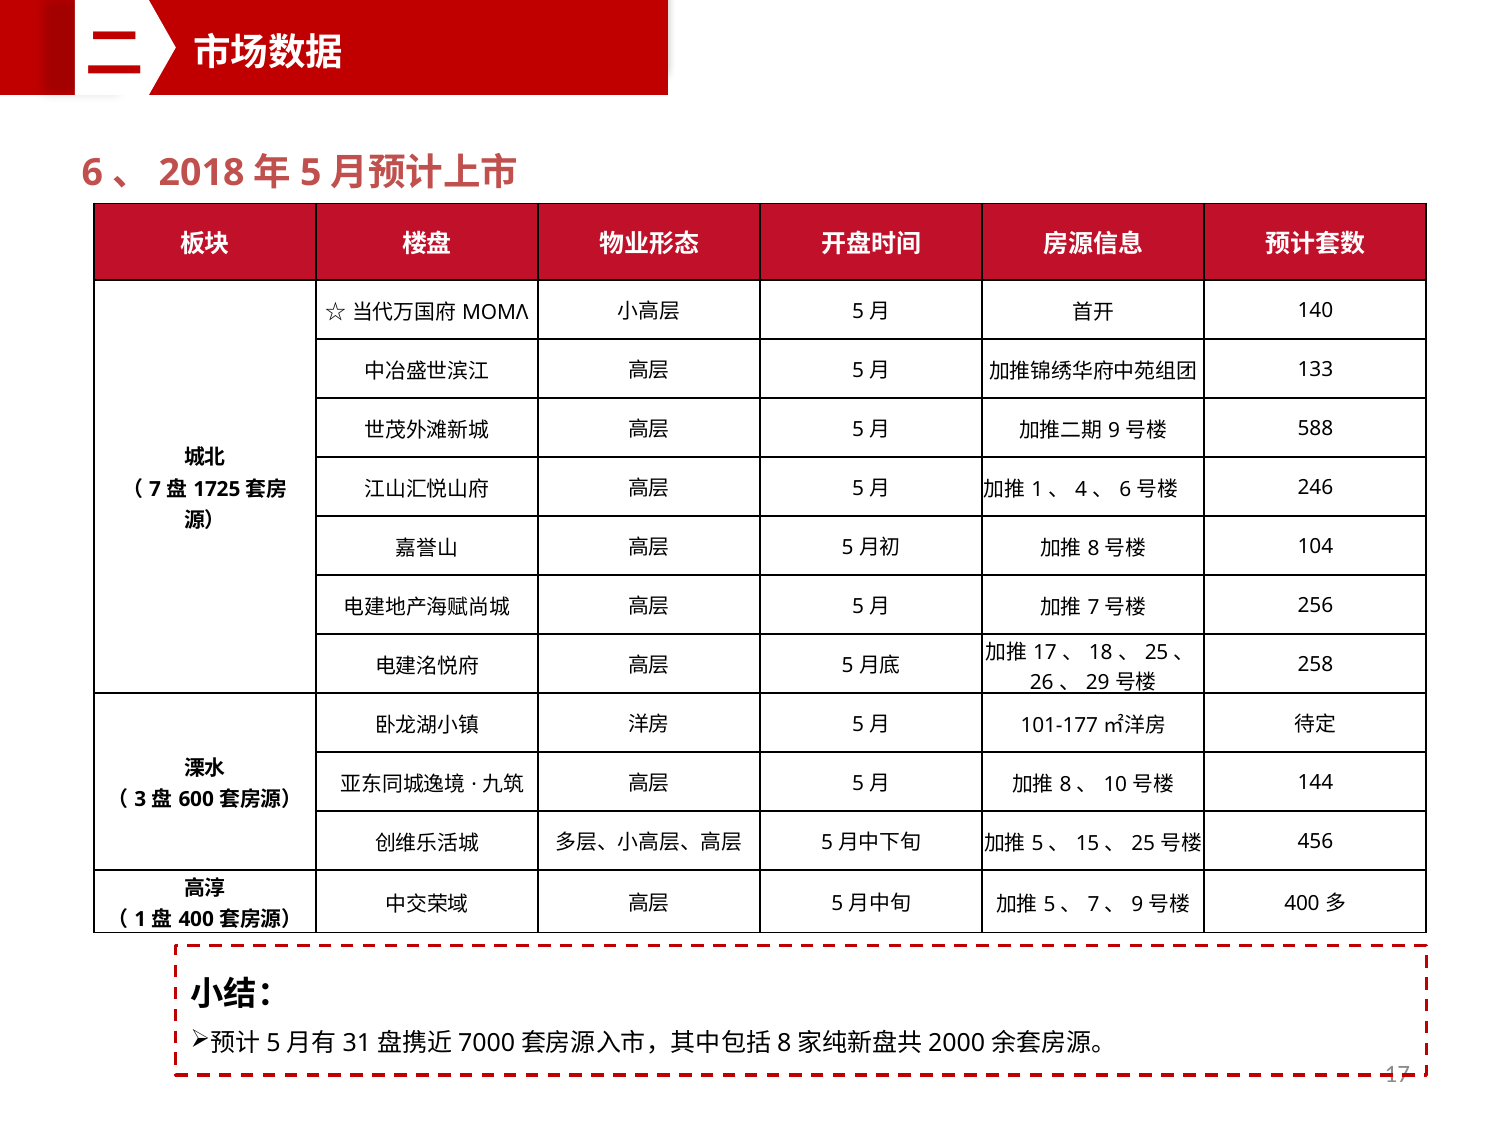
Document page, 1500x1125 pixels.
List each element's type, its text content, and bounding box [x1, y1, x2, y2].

table_cell 400多 [1205, 871, 1425, 932]
table_header 板块 [95, 204, 315, 279]
slide_number 17 [1074, 1076, 1425, 1103]
table_header 开盘时间 [761, 204, 981, 279]
table_cell 江山汇悦山府 [317, 458, 537, 515]
table_header 楼盘 [317, 204, 537, 279]
table_cell 140 [1205, 281, 1425, 338]
table_cell 嘉誉山 [317, 517, 537, 574]
table_cell 加推锦绣华府中苑组团 [983, 340, 1203, 397]
table_cell 5月初 [761, 517, 981, 574]
table_cell 456 [1205, 812, 1425, 869]
table_cell 加推8、10号楼 [983, 753, 1203, 810]
table_cell 246 [1205, 458, 1425, 515]
table_cell 加推5、7、9号楼 [983, 871, 1203, 932]
table_header 房源信息 [983, 204, 1203, 279]
table_cell 144 [1205, 753, 1425, 810]
table_cell 高层 [539, 458, 759, 515]
table_cell 高层 [539, 753, 759, 810]
table_cell 高层 [539, 399, 759, 456]
table_cell 5月 [761, 399, 981, 456]
table_cell 亚东同城逸境·九筑 [317, 753, 537, 810]
table_cell 133 [1205, 340, 1425, 397]
table_cell 卧龙湖小镇 [317, 694, 537, 751]
table_cell 加推5、15、25号楼 [983, 812, 1203, 869]
table_cell 中交荣域 [317, 871, 537, 932]
table_cell 256 [1205, 576, 1425, 633]
table_cell 高层 [539, 871, 759, 932]
table_cell 创维乐活城 [317, 812, 537, 869]
table_cell 电建地产海赋尚城 [317, 576, 537, 633]
table_cell 588 [1205, 399, 1425, 456]
table_cell 溧水 （3盘600套房源） [95, 694, 315, 869]
table_cell 5月 [761, 281, 981, 338]
table_cell 5月 [761, 340, 981, 397]
table_cell 5月 [761, 753, 981, 810]
table_cell 高层 [539, 340, 759, 397]
table_cell 5月 [761, 458, 981, 515]
table_cell 世茂外滩新城 [317, 399, 537, 456]
table_cell 加推8号楼 [983, 517, 1203, 574]
table_cell 加推二期9号楼 [983, 399, 1203, 456]
table_cell 洋房 [539, 694, 759, 751]
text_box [0, 0, 669, 96]
table_cell 加推17、18、25、26、29号楼 [983, 635, 1203, 692]
table_cell 高层 [539, 576, 759, 633]
table_cell 101-177㎡洋房 [983, 694, 1203, 751]
table_header 物业形态 [539, 204, 759, 279]
table_cell 多层、小高层、高层 [539, 812, 759, 869]
table_cell 首开 [983, 281, 1203, 338]
table_cell 258 [1205, 635, 1425, 692]
table_cell 加推1、4、6号楼 [983, 458, 1203, 515]
table_cell 5月 [761, 576, 981, 633]
table_cell 5月中下旬 [761, 812, 981, 869]
table_cell 加推7号楼 [983, 576, 1203, 633]
table_header 预计套数 [1205, 204, 1425, 279]
table_cell 104 [1205, 517, 1425, 574]
table_cell 5月中旬 [761, 871, 981, 932]
table_cell 高层 [539, 517, 759, 574]
table_cell 电建洺悦府 [317, 635, 537, 692]
table_cell 中冶盛世滨江 [317, 340, 537, 397]
table_cell 城北 （7盘1725套房源） [95, 281, 315, 692]
table_cell 5月 [761, 694, 981, 751]
text_box 6、2018年5月预计上市 [66, 140, 533, 201]
table_cell 高层 [539, 635, 759, 692]
table_cell 5月底 [761, 635, 981, 692]
table_cell ☆当代万国府ΜΟΜΛ [317, 281, 537, 338]
table_cell 小高层 [539, 281, 759, 338]
text_box 小结： 预计5月有31盘携近7000套房源入市，其中包括8家纯新盘共2000余套房源。 [175, 945, 1427, 1076]
table_cell 高淳 （1盘400套房源） [95, 871, 315, 932]
table_cell 待定 [1205, 694, 1425, 751]
